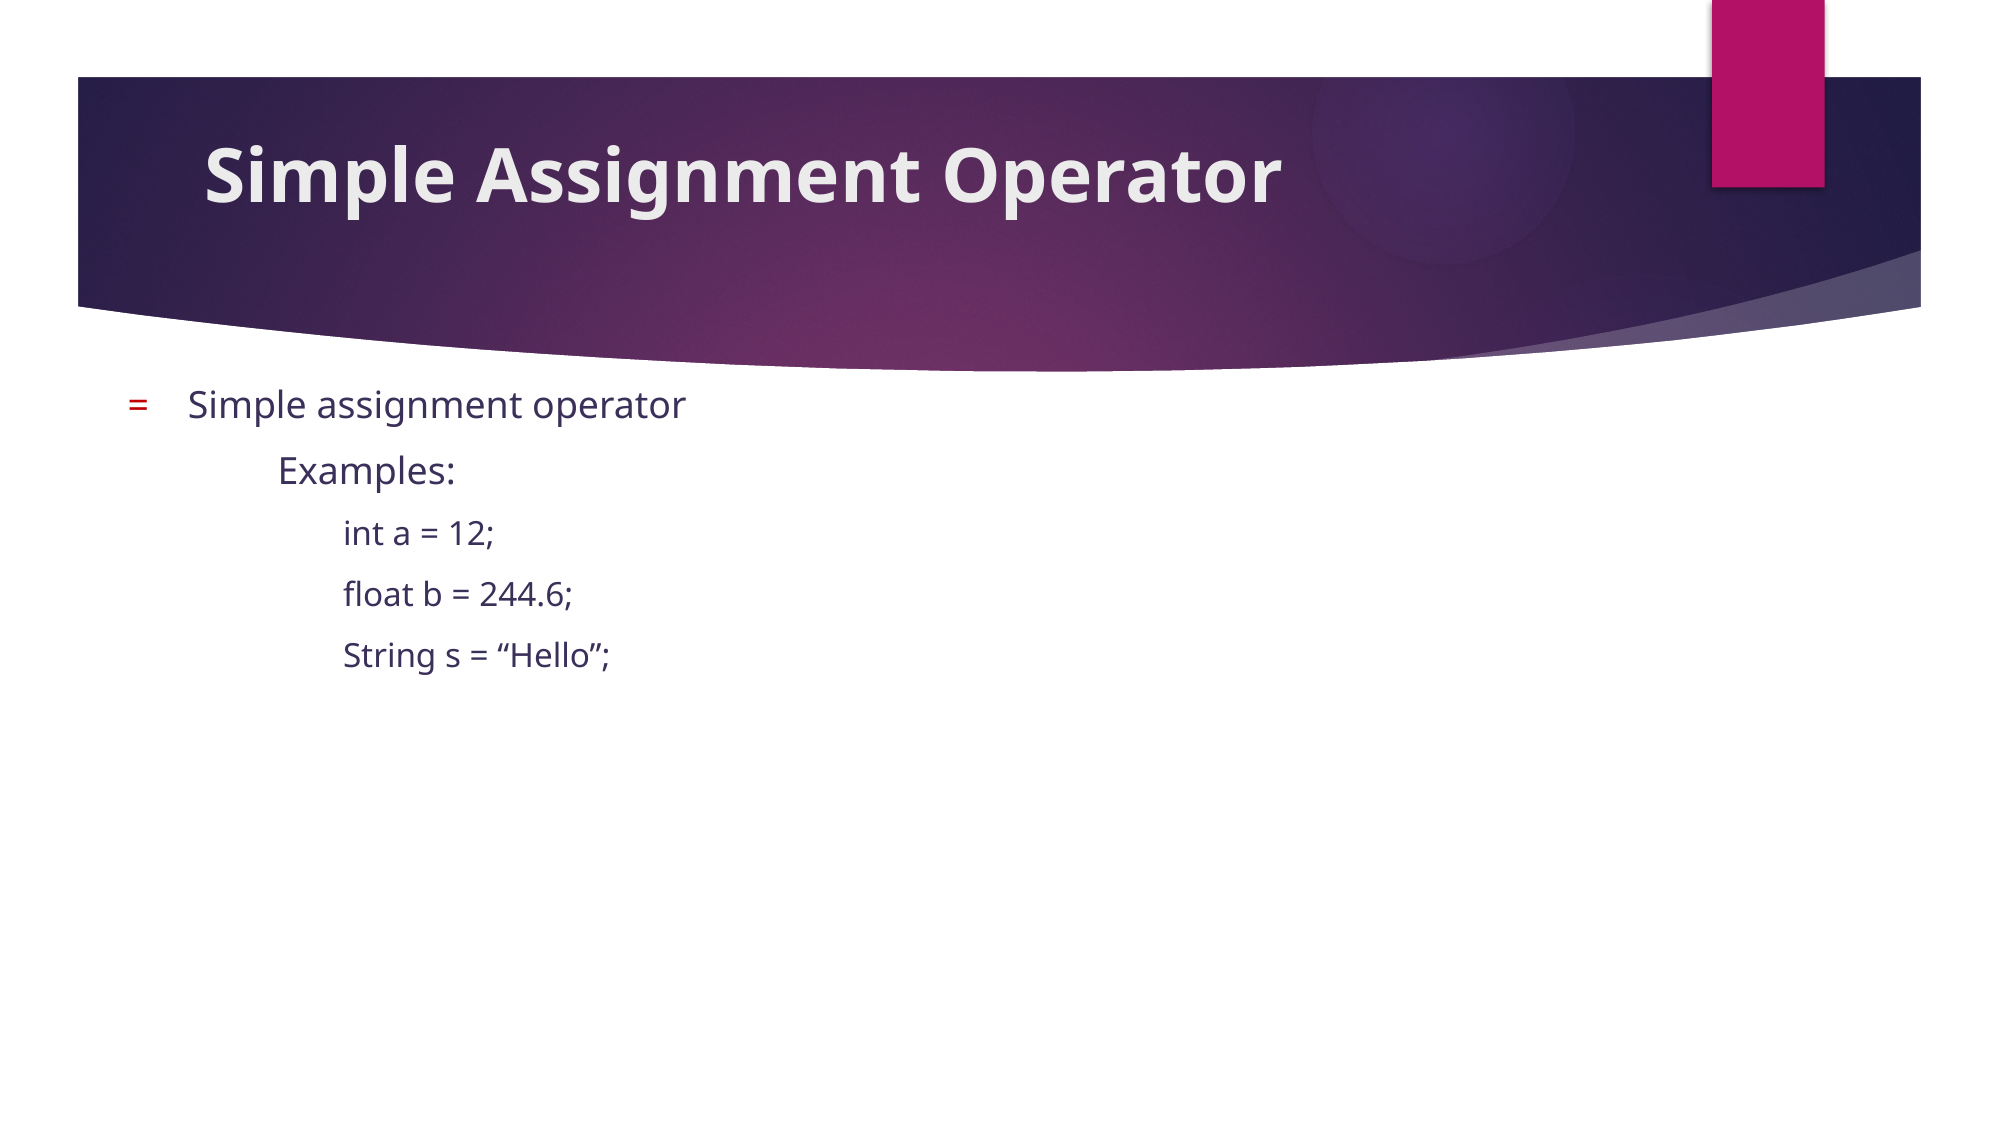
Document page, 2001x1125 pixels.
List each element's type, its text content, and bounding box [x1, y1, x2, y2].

list = Simple assignment operator Examples: int a = 12; float b = 244.6; String s = “Hello”; [112, 373, 1779, 815]
title Simple Assignment Operator [189, 159, 1627, 276]
